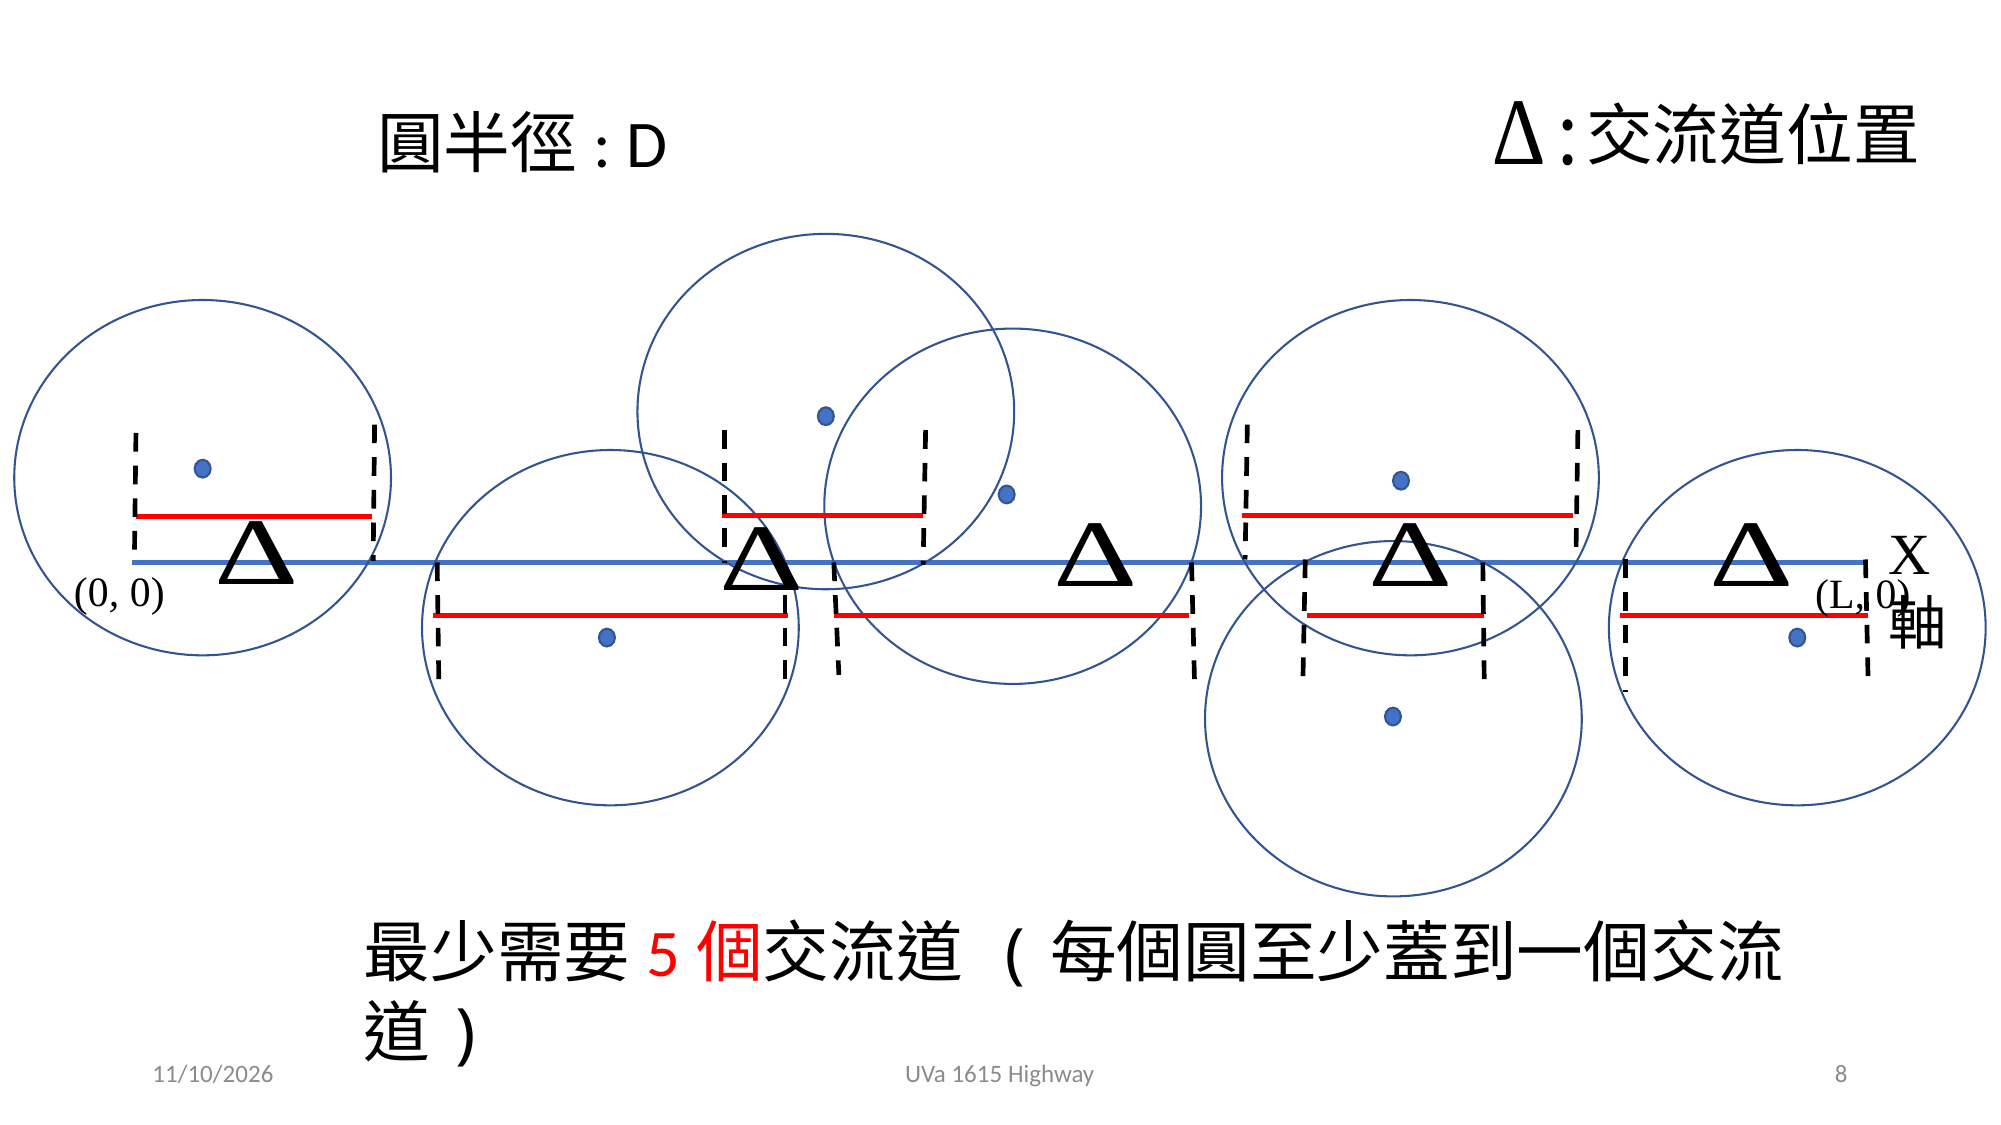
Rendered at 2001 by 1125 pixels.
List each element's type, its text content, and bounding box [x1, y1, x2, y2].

text_box X軸 [1873, 508, 2000, 664]
text_box (L, 0) [1800, 563, 1865, 615]
text_box [725, 518, 787, 562]
text_box [434, 448, 724, 562]
text_box 最少需要5個交流道 (每個圓至少蓋到一個交流道) [348, 902, 1901, 1077]
text_box (L, 0) [1869, 559, 1934, 625]
text_box 圓半徑: D [362, 93, 713, 188]
text_box [420, 563, 800, 807]
text_box [1621, 448, 1938, 562]
text_box [864, 618, 1161, 685]
text_box [1391, 470, 1411, 491]
text_box [1607, 563, 1983, 807]
text_box [1383, 706, 1403, 727]
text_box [1302, 559, 1306, 689]
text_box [1865, 559, 1869, 684]
text_box [597, 627, 617, 648]
text_box 交流道位置 [1571, 85, 2000, 181]
slide_number 8 [1412, 1042, 1863, 1103]
text_box [1306, 616, 1482, 657]
text_box [823, 327, 1203, 562]
text_box [1485, 563, 1577, 642]
text_box [816, 406, 835, 427]
text_box [761, 518, 832, 562]
text_box [13, 298, 393, 595]
text_box [1788, 627, 1807, 648]
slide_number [137, 1042, 588, 1103]
text_box [92, 563, 370, 657]
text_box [1191, 562, 1195, 684]
text_box [788, 563, 833, 591]
text_box (L, 0) [1800, 616, 1865, 625]
text_box (0, 0) [59, 557, 193, 623]
text_box [1306, 563, 1482, 613]
text_box [997, 484, 1016, 505]
text_box [839, 563, 1189, 613]
footer UVa 1615 Highway [662, 1042, 1338, 1103]
text_box [1221, 298, 1600, 562]
text_box [1203, 590, 1583, 898]
text_box [193, 458, 212, 479]
text_box [636, 232, 994, 513]
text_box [833, 562, 839, 675]
text_box [1244, 563, 1302, 624]
text_box [725, 485, 756, 513]
text_box [839, 580, 844, 590]
